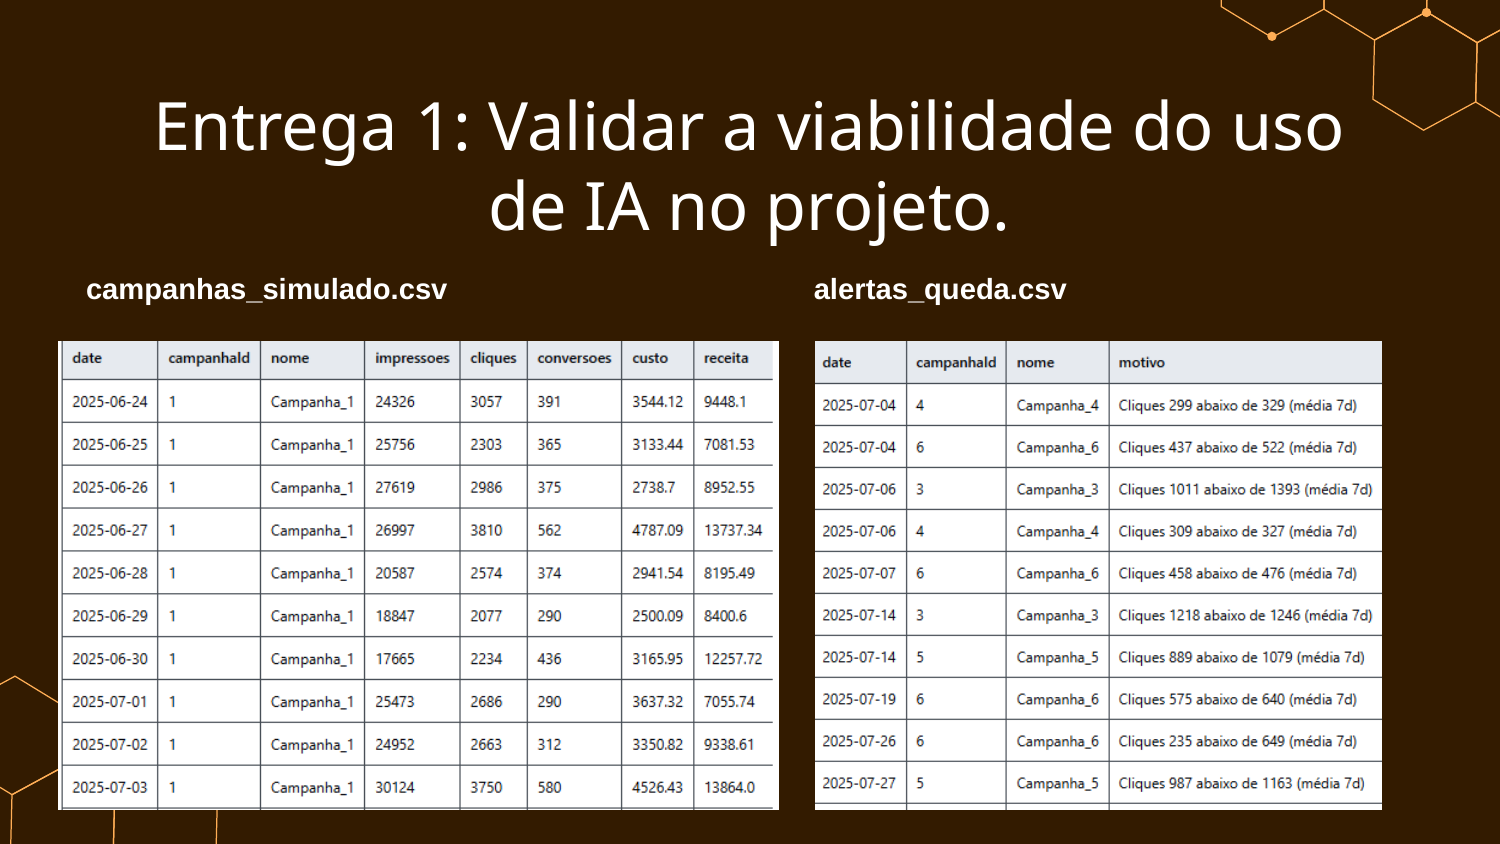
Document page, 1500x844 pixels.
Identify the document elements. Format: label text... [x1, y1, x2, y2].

title Entrega 1: Validar a viabilidade do uso de IA no projeto. [118, 68, 1382, 163]
picture [815, 341, 1383, 810]
picture [57, 341, 779, 810]
text_box alertas_queda.csv [799, 263, 1083, 313]
text_box campanhas_simulado.csv [71, 263, 464, 313]
